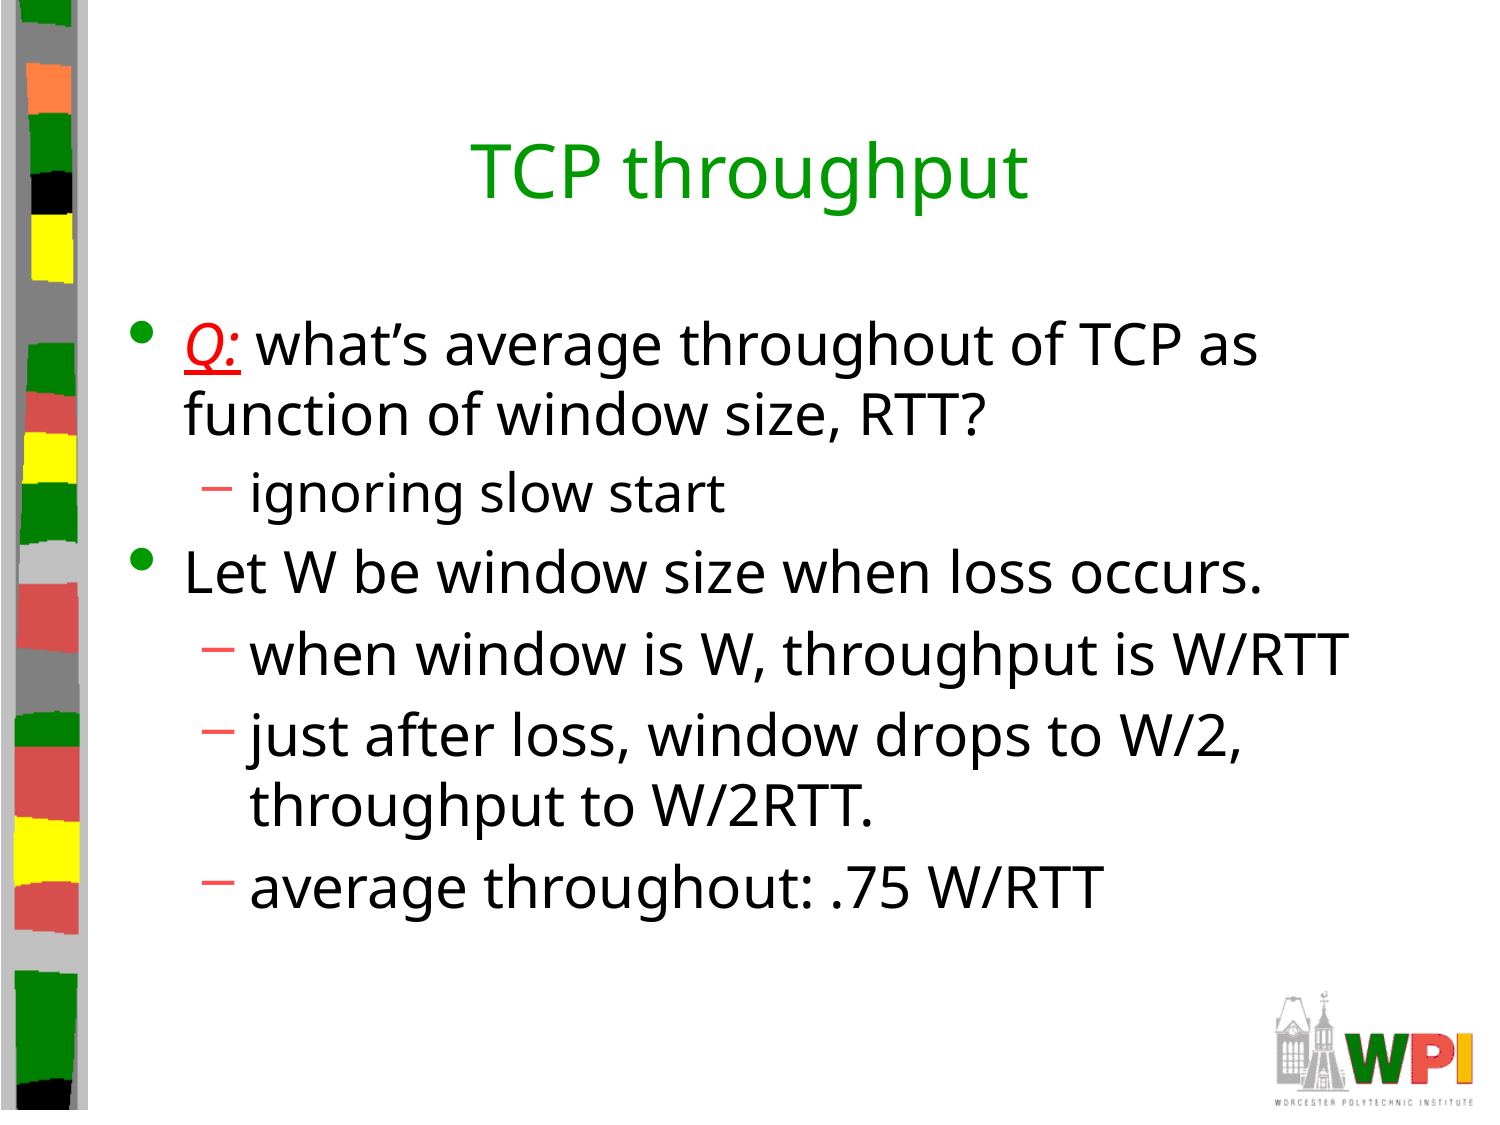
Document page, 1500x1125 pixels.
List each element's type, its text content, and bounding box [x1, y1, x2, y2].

picture [1275, 991, 1475, 1107]
list Q: what’s average throughout of TCP as function of window size, RTT? ignoring slow start Let W be window size when loss occurs. when window is W, throughput is W/RTT just after loss, window drops to W/2, throughput to W/2RTT. average throughout: .75 W/RTT [112, 299, 1388, 1001]
title TCP throughput [112, 74, 1388, 263]
